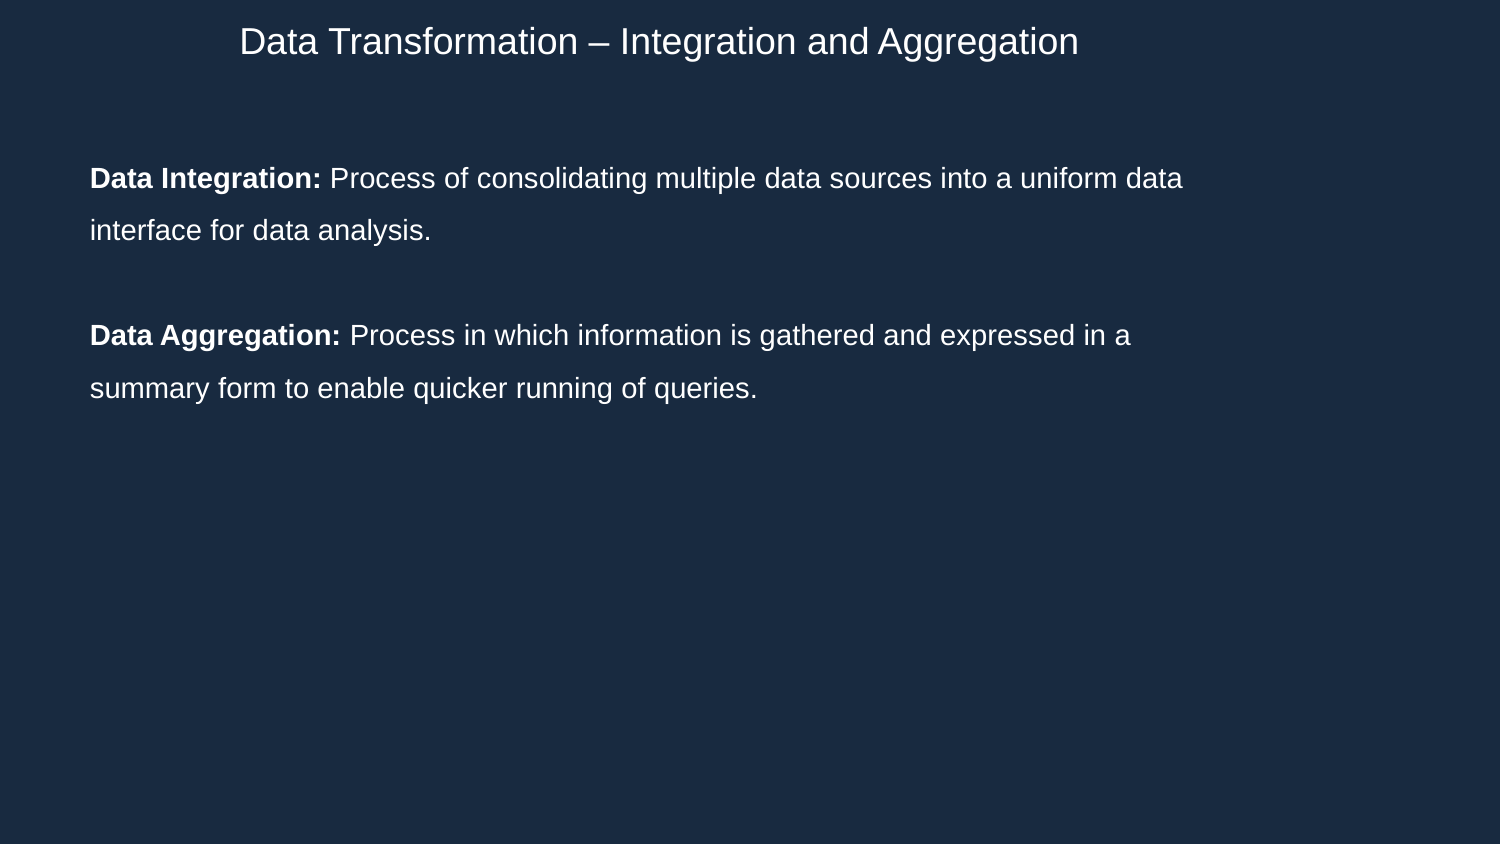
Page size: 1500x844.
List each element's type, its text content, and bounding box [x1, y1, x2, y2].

text_box Data Integration: Process of consolidating multiple data sources into a uniform data interface for data analysis. Data Aggregation: Process in which information is gathered and expressed in a summary form to enable quicker running of queries. [74, 134, 1275, 412]
text_box Data Transformation – Integration and Aggregation [224, 9, 1095, 70]
